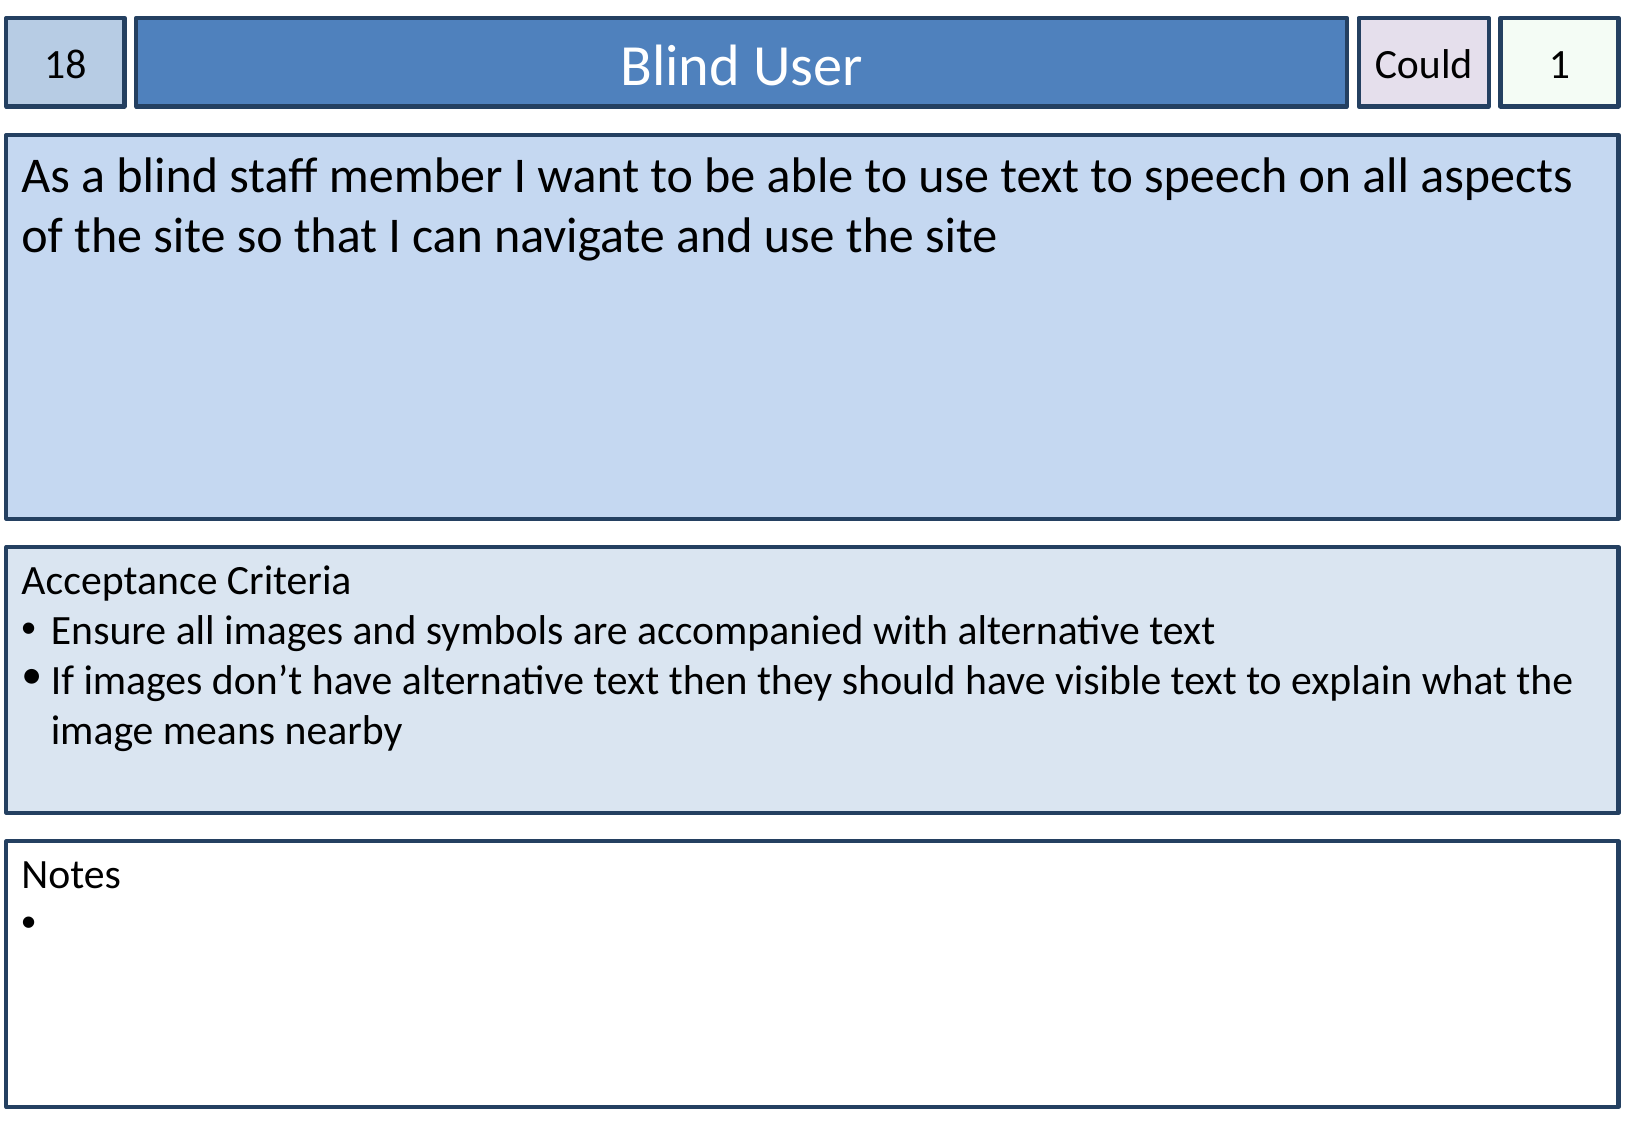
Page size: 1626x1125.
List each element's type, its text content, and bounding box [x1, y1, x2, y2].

text_box Acceptance Criteria Ensure all images and symbols are accompanied with alternative text If images don’t have alternative text then they should have visible text to explain what the image means nearby [6, 547, 1619, 813]
text_box Blind User [136, 17, 1347, 107]
text_box Notes [6, 841, 1619, 1107]
text_box As a blind staff member I want to be able to use text to speech on all aspects of the site so that I can navigate and use the site [6, 134, 1619, 519]
text_box 1 [1500, 17, 1619, 107]
text_box Could [1358, 17, 1489, 107]
text_box 18 [6, 17, 125, 107]
